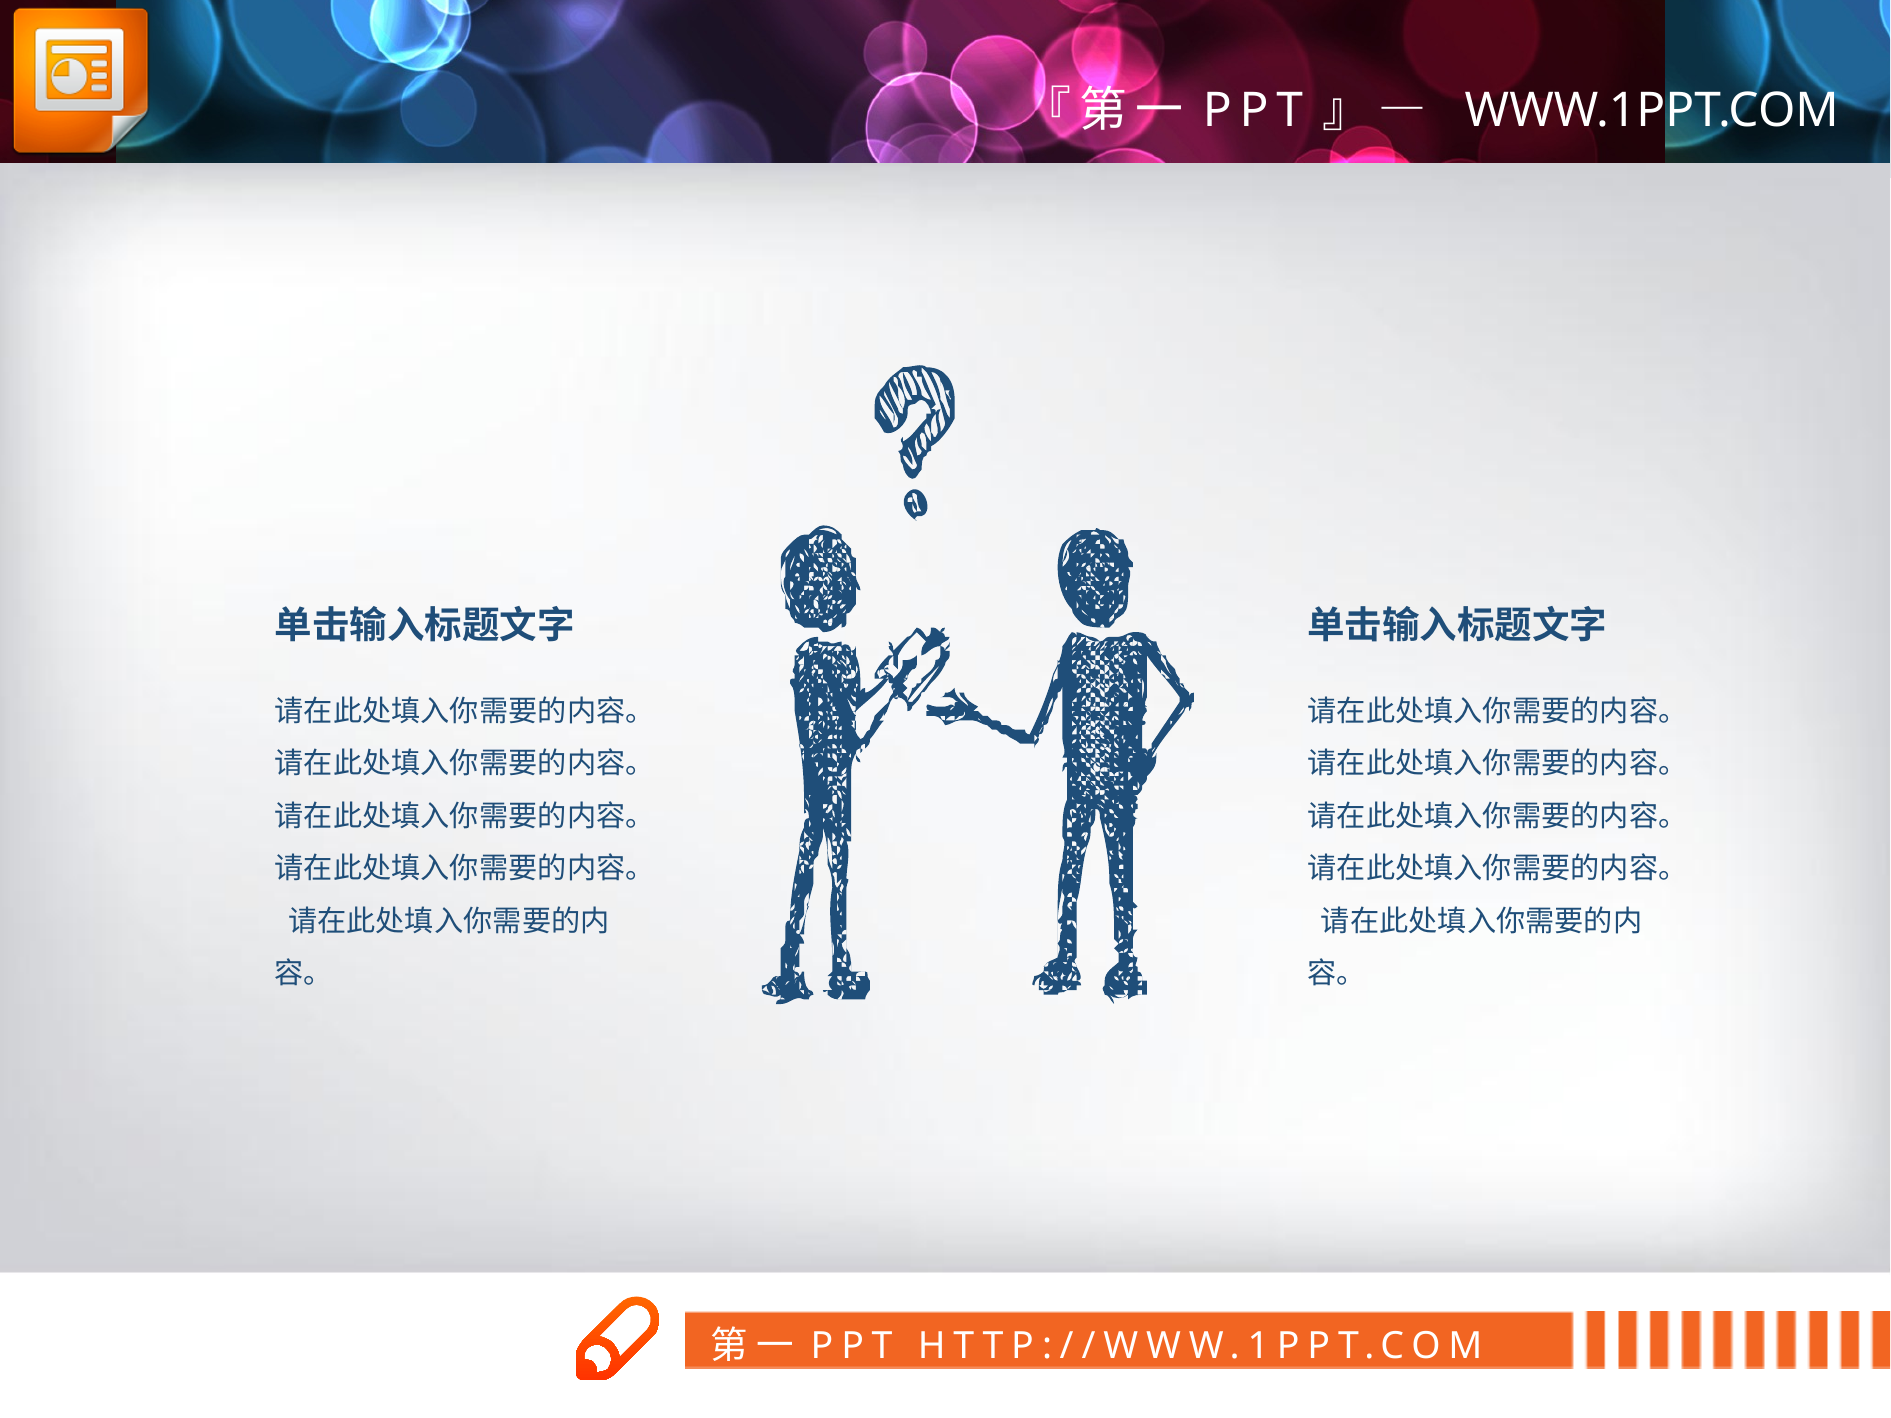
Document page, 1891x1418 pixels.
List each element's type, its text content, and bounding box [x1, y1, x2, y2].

picture [0, 0, 1891, 1275]
text_box 请在此处填入你需要的内容。 请在此处填入你需要的内容。请在此处填入你需要的内容。请在此处填入你需要的内容。 请在此处填入你需要的内容。 [259, 667, 678, 997]
text_box 请在此处填入你需要的内容。 请在此处填入你需要的内容。请在此处填入你需要的内容。请在此处填入你需要的内容。 请在此处填入你需要的内容。 [1292, 667, 1711, 997]
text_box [761, 362, 1195, 1005]
text_box 单击输入标题文字 [259, 593, 696, 654]
picture [685, 1311, 1891, 1369]
text_box 单击输入标题文字 [1292, 593, 1729, 654]
